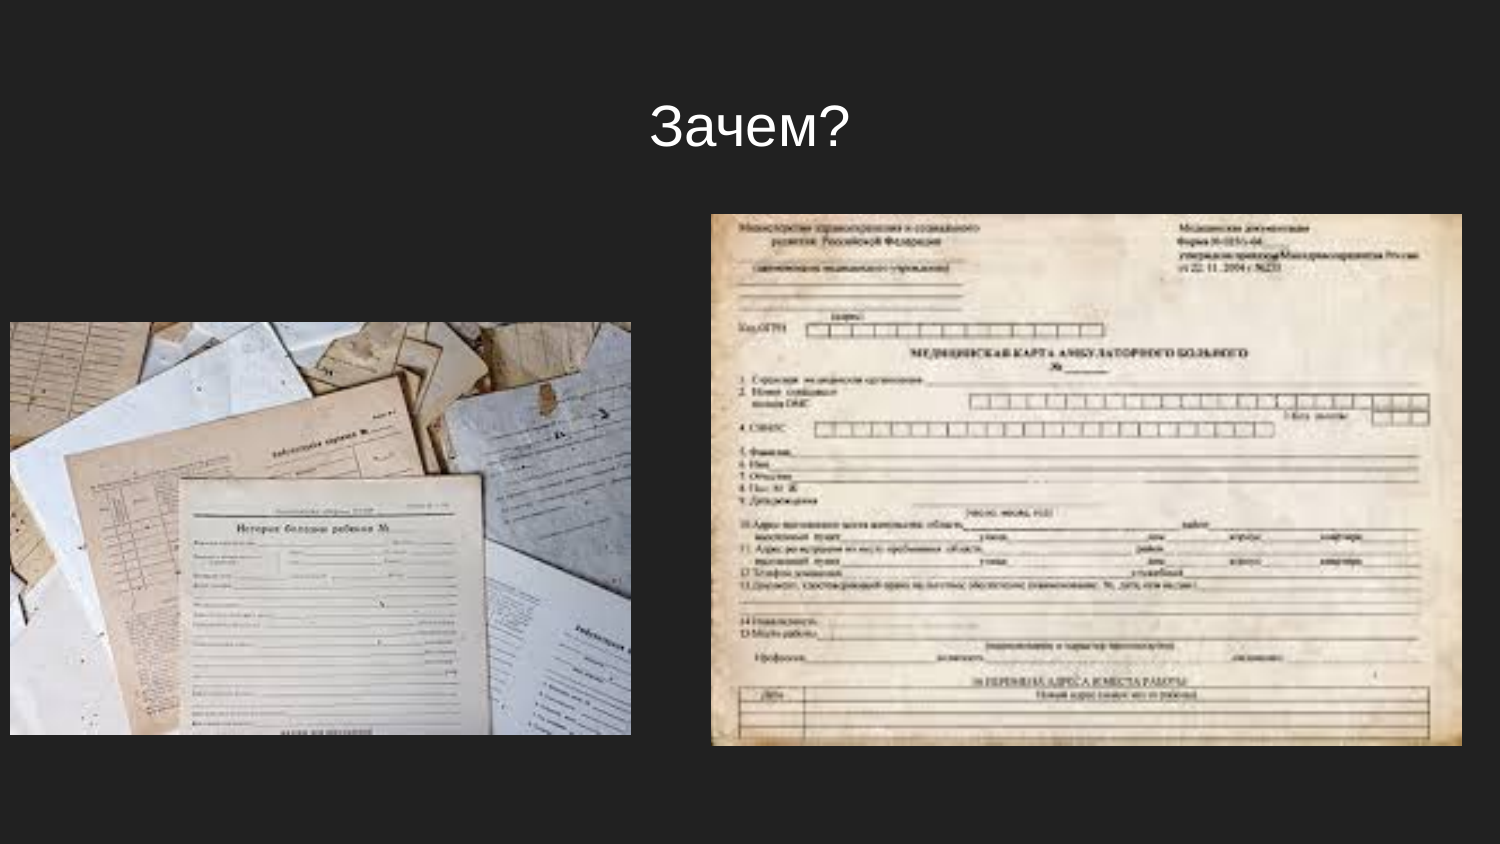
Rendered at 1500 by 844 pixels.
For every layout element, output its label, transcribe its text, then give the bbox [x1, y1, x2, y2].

picture [710, 214, 1462, 746]
title Зачем? [51, 72, 1449, 167]
picture [10, 322, 631, 735]
